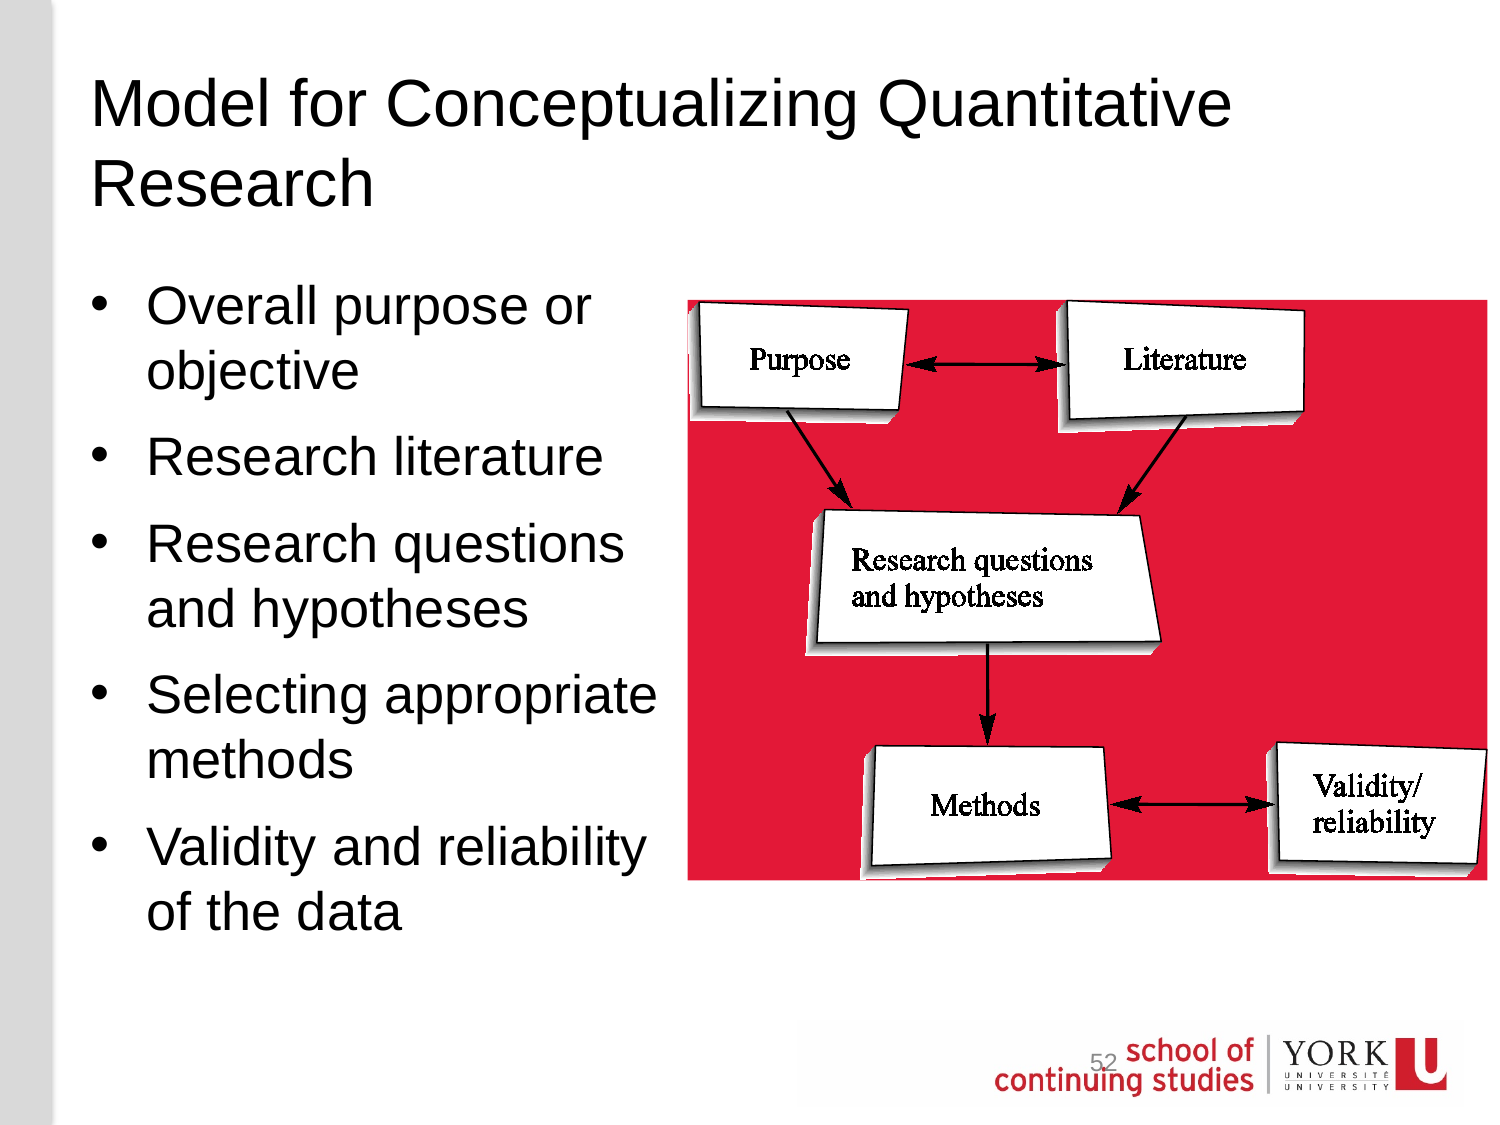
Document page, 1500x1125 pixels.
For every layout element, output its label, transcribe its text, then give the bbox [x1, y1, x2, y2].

list Overall purpose or objective Research literature Research questions and hypotheses Selecting appropriate methods Validity and reliability of the data [75, 262, 675, 1006]
picture [797, 1020, 1464, 1107]
slide_number 52 [1074, 1024, 1425, 1100]
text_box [687, 299, 1488, 881]
title Model for Conceptualizing Quantitative Research [75, 45, 1425, 234]
